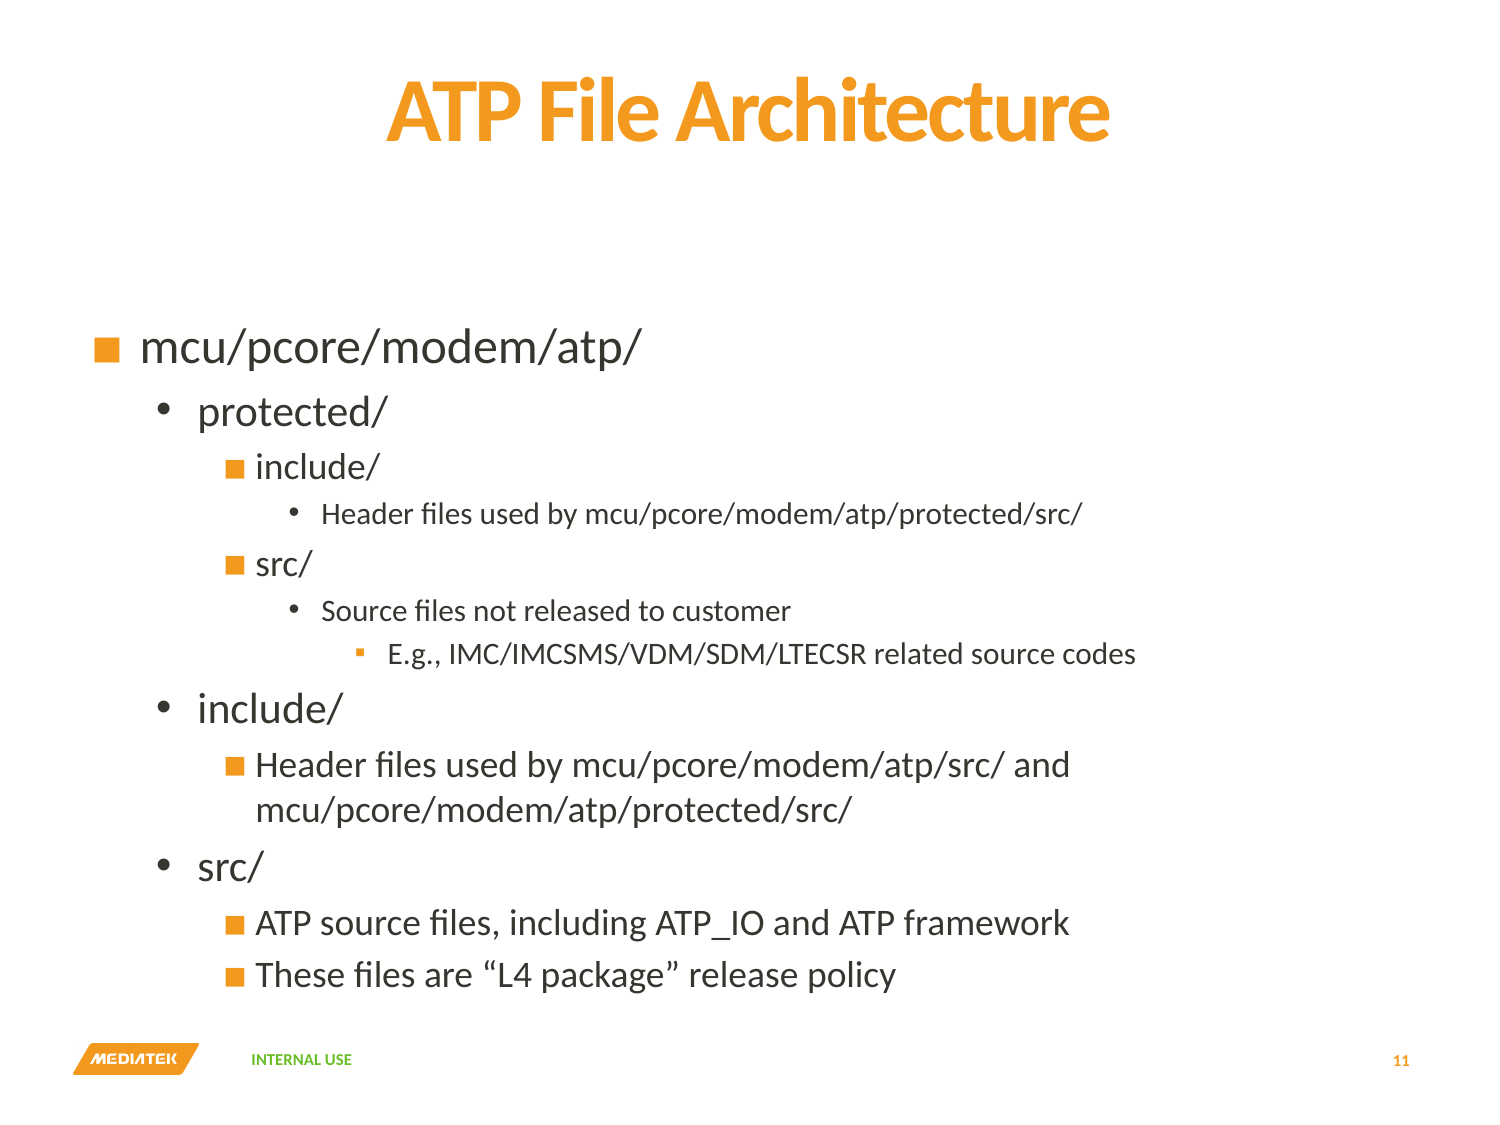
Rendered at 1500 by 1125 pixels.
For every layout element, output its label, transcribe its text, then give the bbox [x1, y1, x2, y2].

picture [73, 1043, 199, 1075]
title ATP File Architecture [75, 70, 1425, 280]
list mcu/pcore/modem/atp/ protected/ include/ Header files used by mcu/pcore/modem/atp/protected/src/ src/ Source files not released to customer E.g., IMC/IMCSMS/VDM/SDM/LTECSR related source codes include/ Header files used by mcu/pcore/modem/atp/src/ and mcu/pcore/modem/atp/protected/src/ src/ ATP source files, including ATP_IO and ATP framework These files are “L4 package” release policy [75, 306, 1425, 1010]
slide_number 11 [1251, 1029, 1425, 1090]
